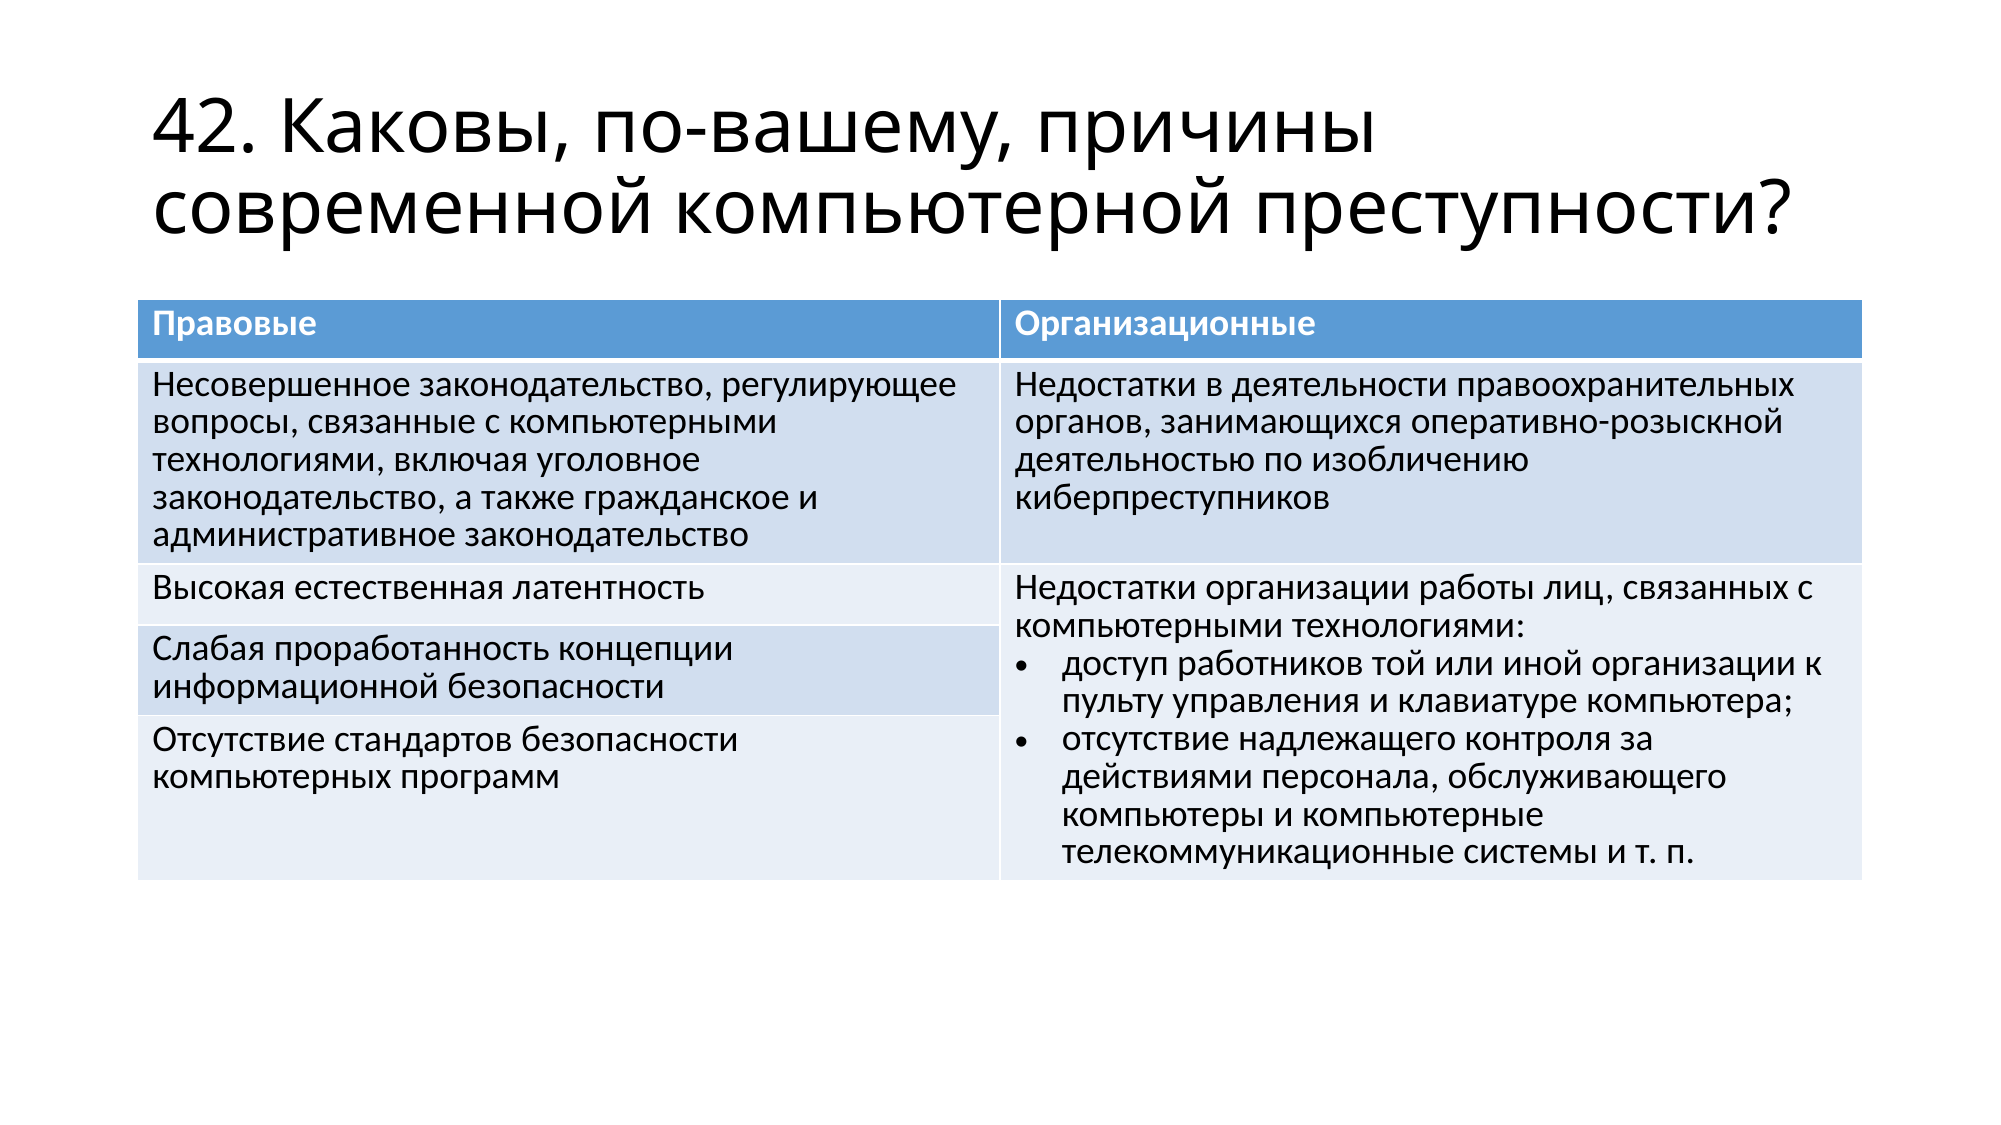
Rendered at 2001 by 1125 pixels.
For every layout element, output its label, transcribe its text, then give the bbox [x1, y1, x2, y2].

title 42. Каковы, по-вашему, причины современной компьютерной преступности? [137, 59, 1863, 278]
table_cell Несовершенное законодательство, регулирующее вопросы, связанные с компьютерными технологиями, включая уголовное законодательство, а также гражданское и административное законодательство [138, 363, 999, 563]
table_header Организационные [1001, 300, 1862, 358]
table_cell Недостатки организации работы лиц, связанных с компьютерными технологиями: доступ работников той или иной организации к пульту управления и клавиатуре компьютера; отсутствие надлежащего контроля за действиями персонала, обслуживающего компьютеры и компьютерные телекоммуникационные системы и т. п. [1001, 565, 1862, 880]
table_cell Слабая проработанность концепции информационной безопасности [138, 626, 999, 715]
table_cell Высокая естественная латентность [138, 565, 999, 624]
table_cell Отсутствие стандартов безопасности компьютерных программ [138, 716, 999, 880]
table_header Правовые [138, 300, 999, 358]
table_cell Недостатки в деятельности правоохранительных органов, занимающихся оперативно-розыскной деятельностью по изобличению киберпреступников [1001, 363, 1862, 563]
